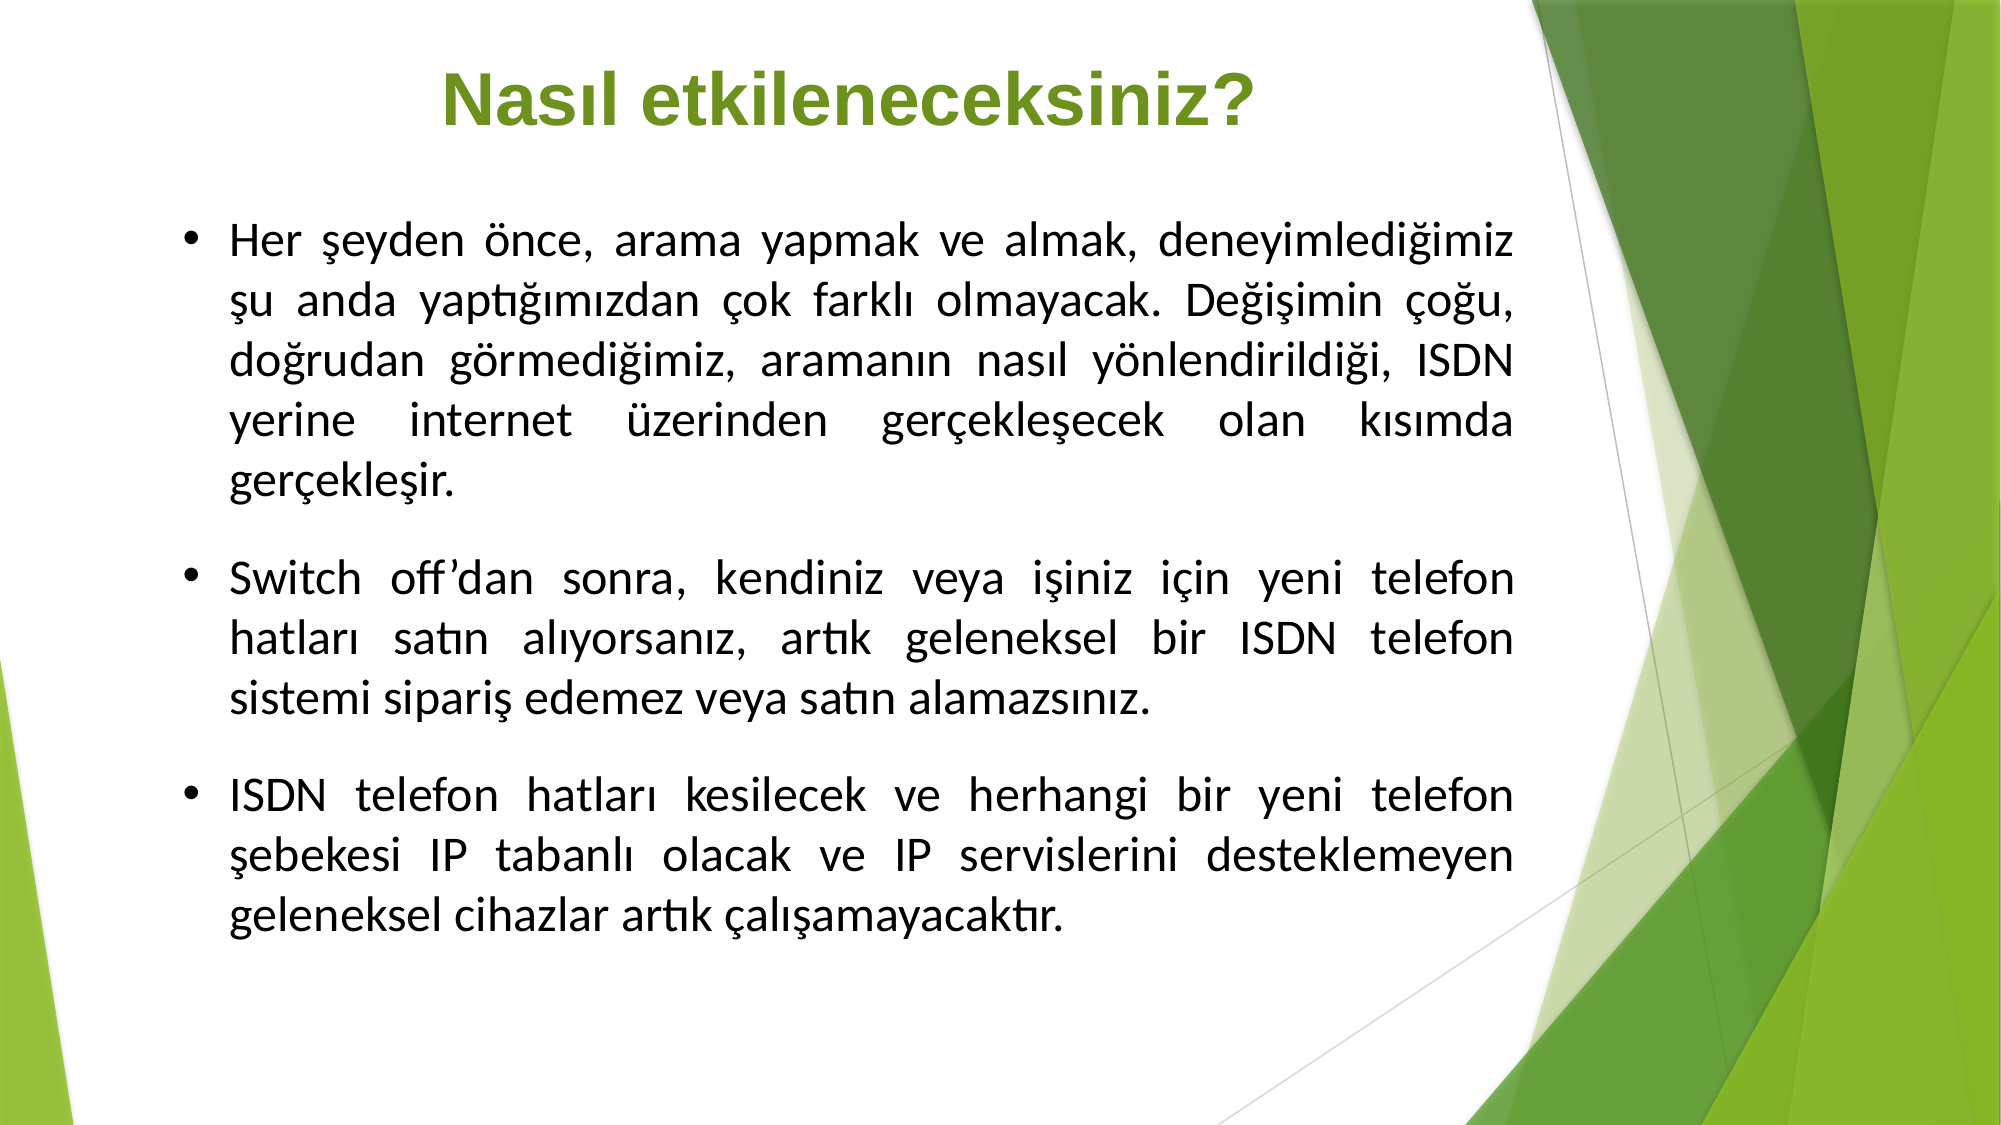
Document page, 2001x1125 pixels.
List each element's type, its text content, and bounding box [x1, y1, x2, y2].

title Nasıl etkileneceksiniz? [168, 42, 1531, 174]
text_box Her şeyden önce, arama yapmak ve almak, deneyimlediğimiz şu anda yaptığımızdan çok farklı olmayacak. Değişimin çoğu, doğrudan görmediğimiz, aramanın nasıl yönlendirildiği, ISDN yerine internet üzerinden gerçekleşecek olan kısımda gerçekleşir. Switch off’dan sonra, kendiniz veya işiniz için yeni telefon hatları satın alıyorsanız, artık geleneksel bir ISDN telefon sistemi sipariş edemez veya satın alamazsınız. ISDN telefon hatları kesilecek ve herhangi bir yeni telefon şebekesi IP tabanlı olacak ve IP servislerini desteklemeyen geleneksel cihazlar artık çalışamayacaktır. [168, 199, 1531, 1032]
